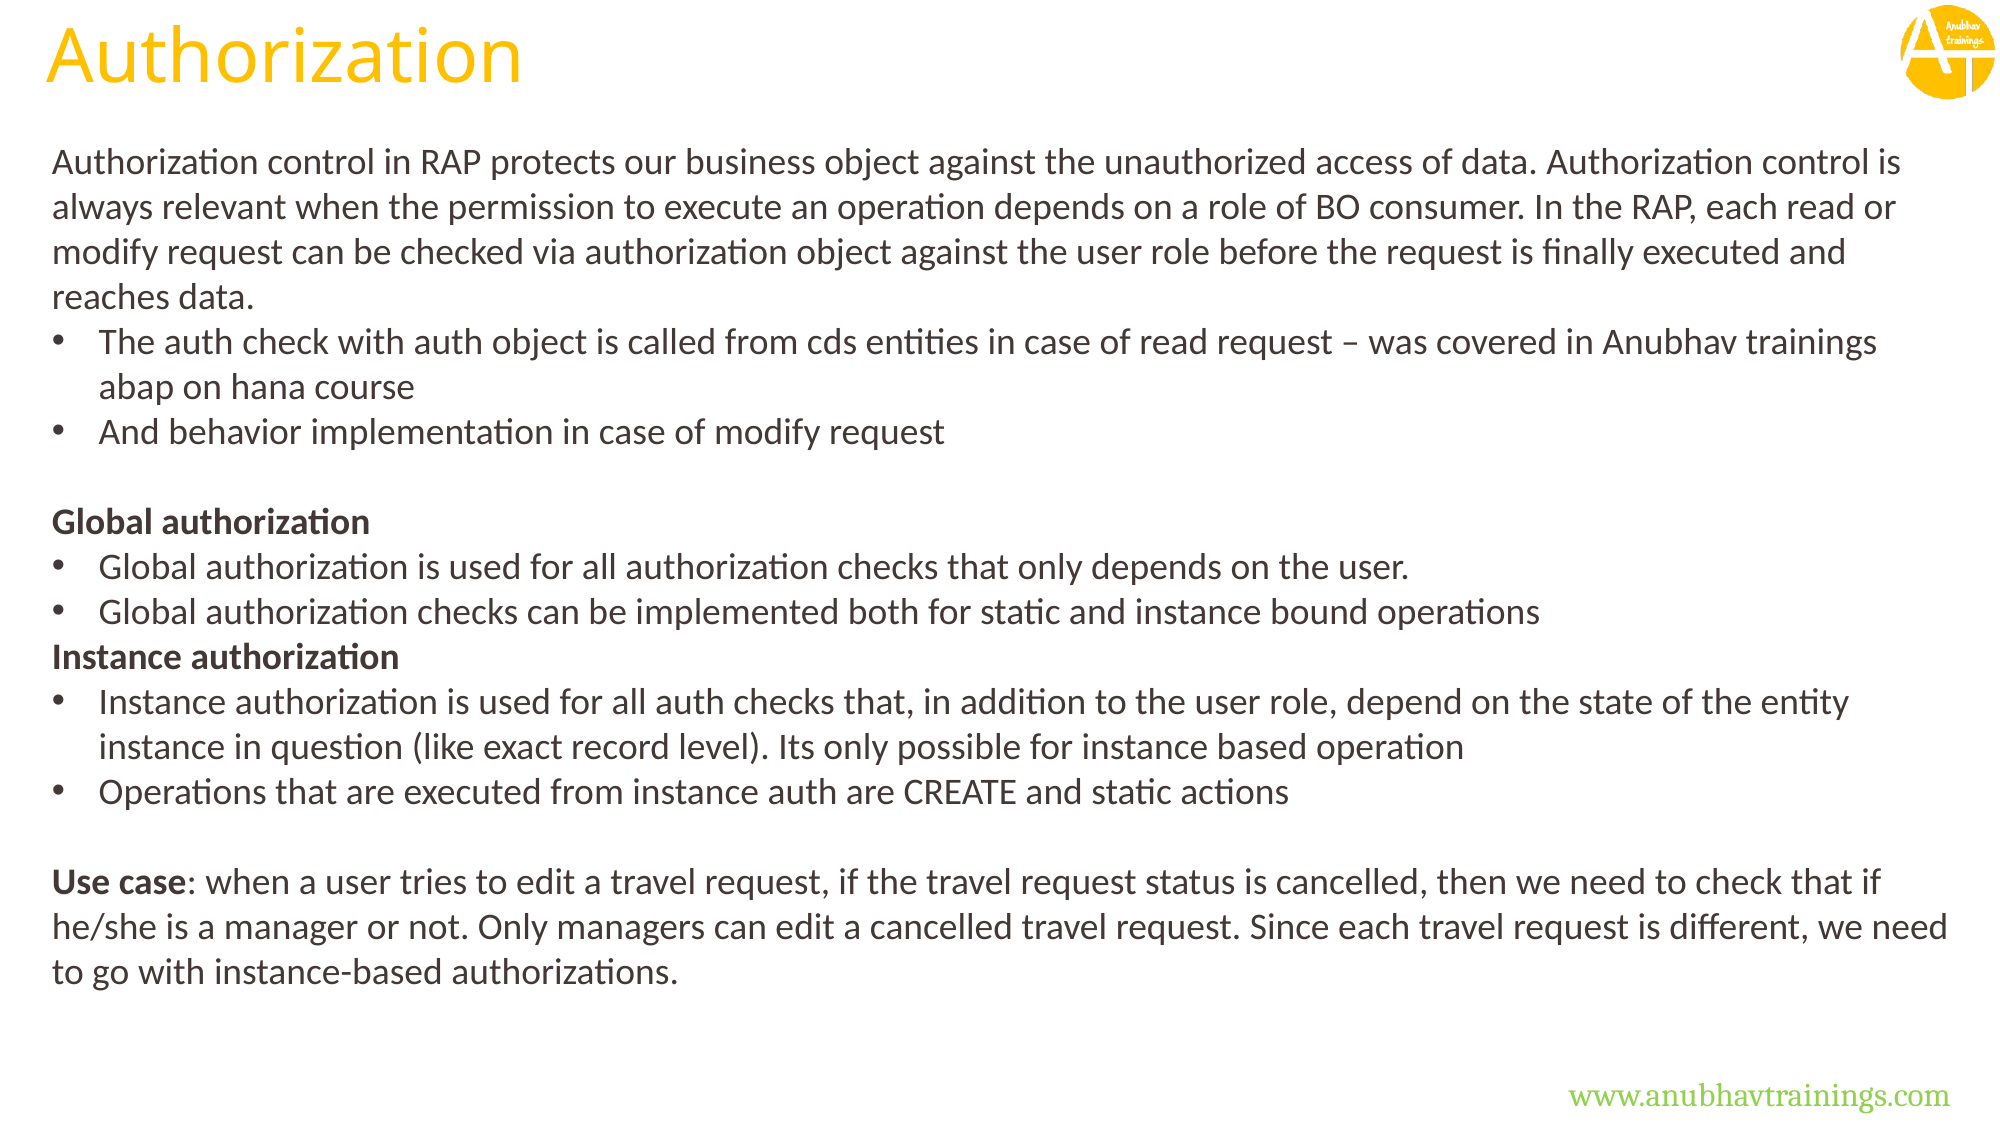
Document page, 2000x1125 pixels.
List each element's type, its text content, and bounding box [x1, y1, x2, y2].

text_box Authorization [31, 0, 1874, 105]
text_box Authorization control in RAP protects our business object against the unauthorized access of data. Authorization control is always relevant when the permission to execute an operation depends on a role of BO consumer. In the RAP, each read or modify request can be checked via authorization object against the user role before the request is finally executed and reaches data. The auth check with auth object is called from cds entities in case of read request – was covered in Anubhav trainings abap on hana course And behavior implementation in case of modify request Global authorization Global authorization is used for all authorization checks that only depends on the user. Global authorization checks can be implemented both for static and instance bound operations Instance authorization Instance authorization is used for all auth checks that, in addition to the user role, depend on the state of the entity instance in question (like exact record level). Its only possible for instance based operation Operations that are executed from instance auth are CREATE and static actions Use case: when a user tries to edit a travel request, if the travel request status is cancelled, then we need to check that if he/she is a manager or not. Only managers can edit a cancelled travel request. Since each travel request is different, we need to go with instance-based authorizations. [36, 129, 1974, 1000]
text_box www.anubhavtrainings.com [1554, 1065, 2000, 1121]
picture [1891, 0, 2000, 107]
